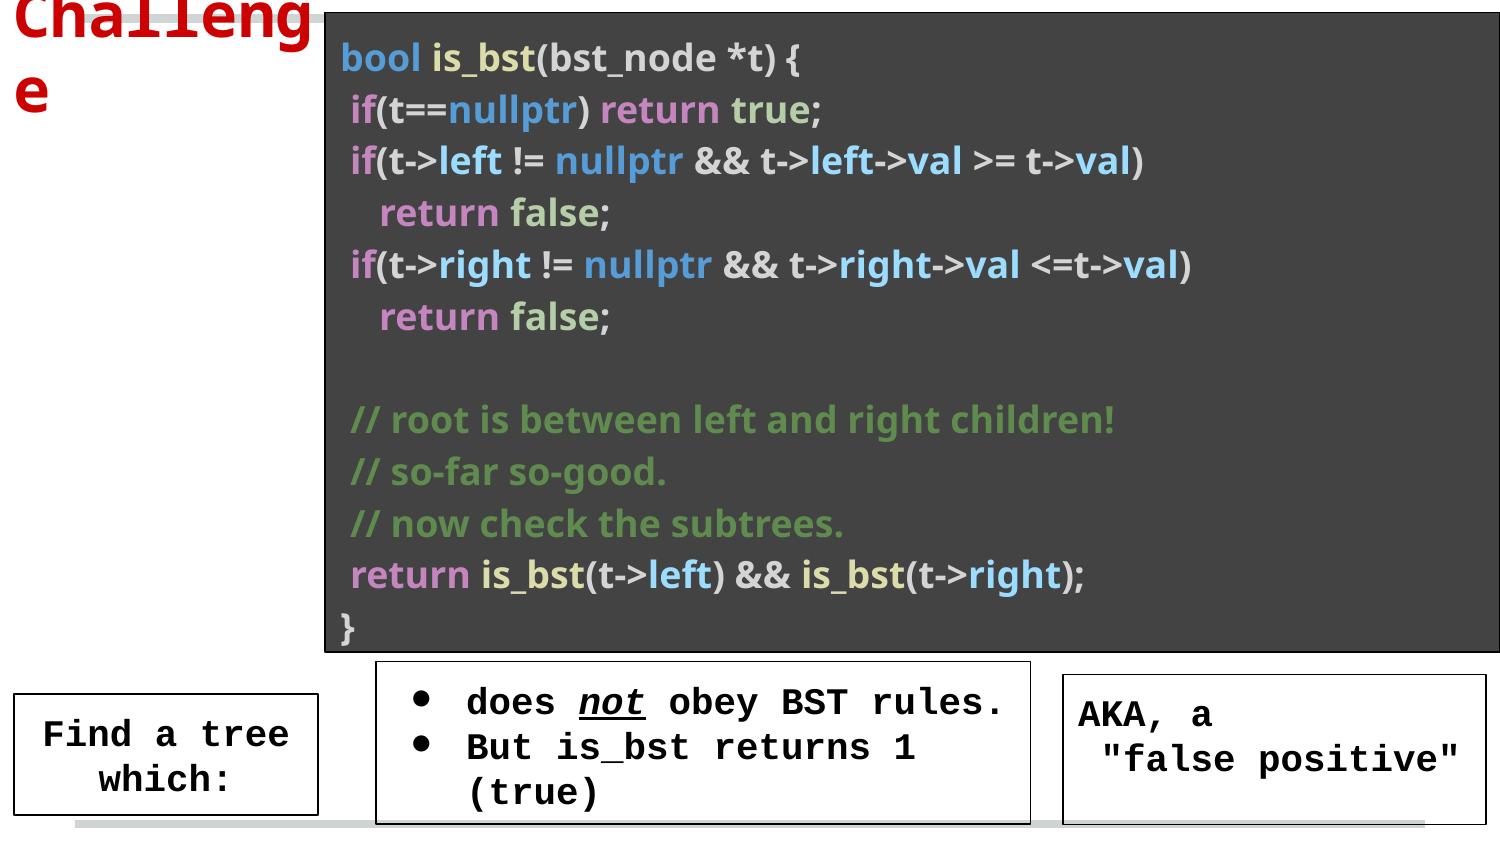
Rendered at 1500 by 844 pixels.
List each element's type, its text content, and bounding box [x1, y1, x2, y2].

list bool is_bst(bst_node *t) { if(t==nullptr) return true; if(t->left != nullptr && t->left->val >= t->val) return false; if(t->right != nullptr && t->right->val <=t->val) return false; // root is between left and right children! // so-far so-good. // now check the subtrees. return is_bst(t->left) && is_bst(t->right); } [325, 12, 1500, 653]
title Challenge [0, 0, 350, 141]
text_box AKA, a "false positive" [1063, 674, 1486, 825]
text_box Find a tree which: [14, 693, 318, 815]
text_box does not obey BST rules. But is_bst returns 1 (true) [376, 661, 1031, 825]
